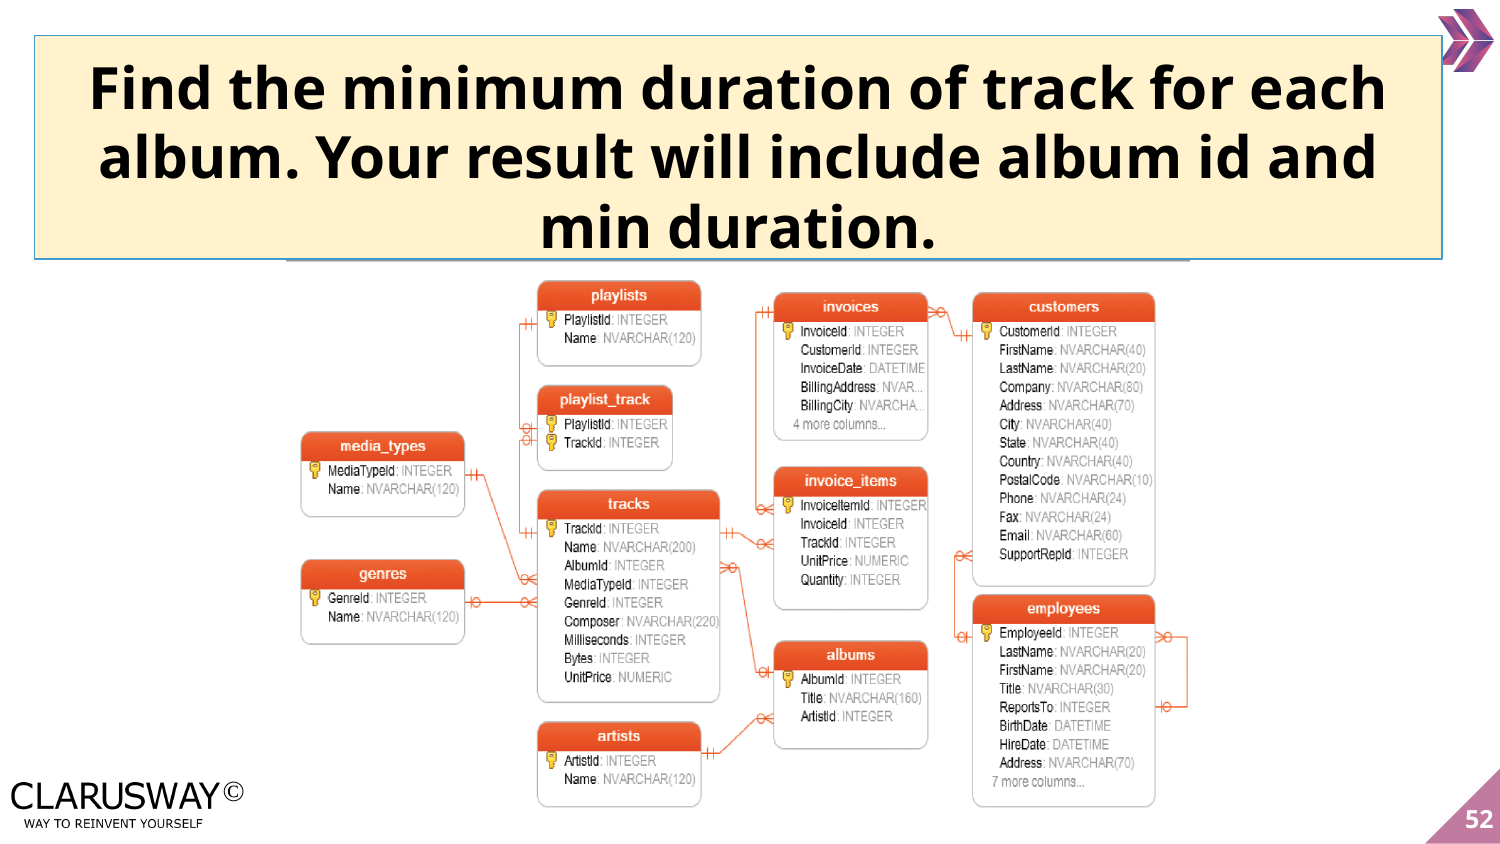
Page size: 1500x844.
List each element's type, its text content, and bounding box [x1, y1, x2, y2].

text_box Find the minimum duration of track for each album. Your result will include album id and min duration. [34, 35, 1443, 260]
picture [1438, 9, 1494, 72]
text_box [286, 258, 1190, 813]
slide_number ‹#› [1458, 804, 1494, 838]
picture [11, 782, 220, 828]
